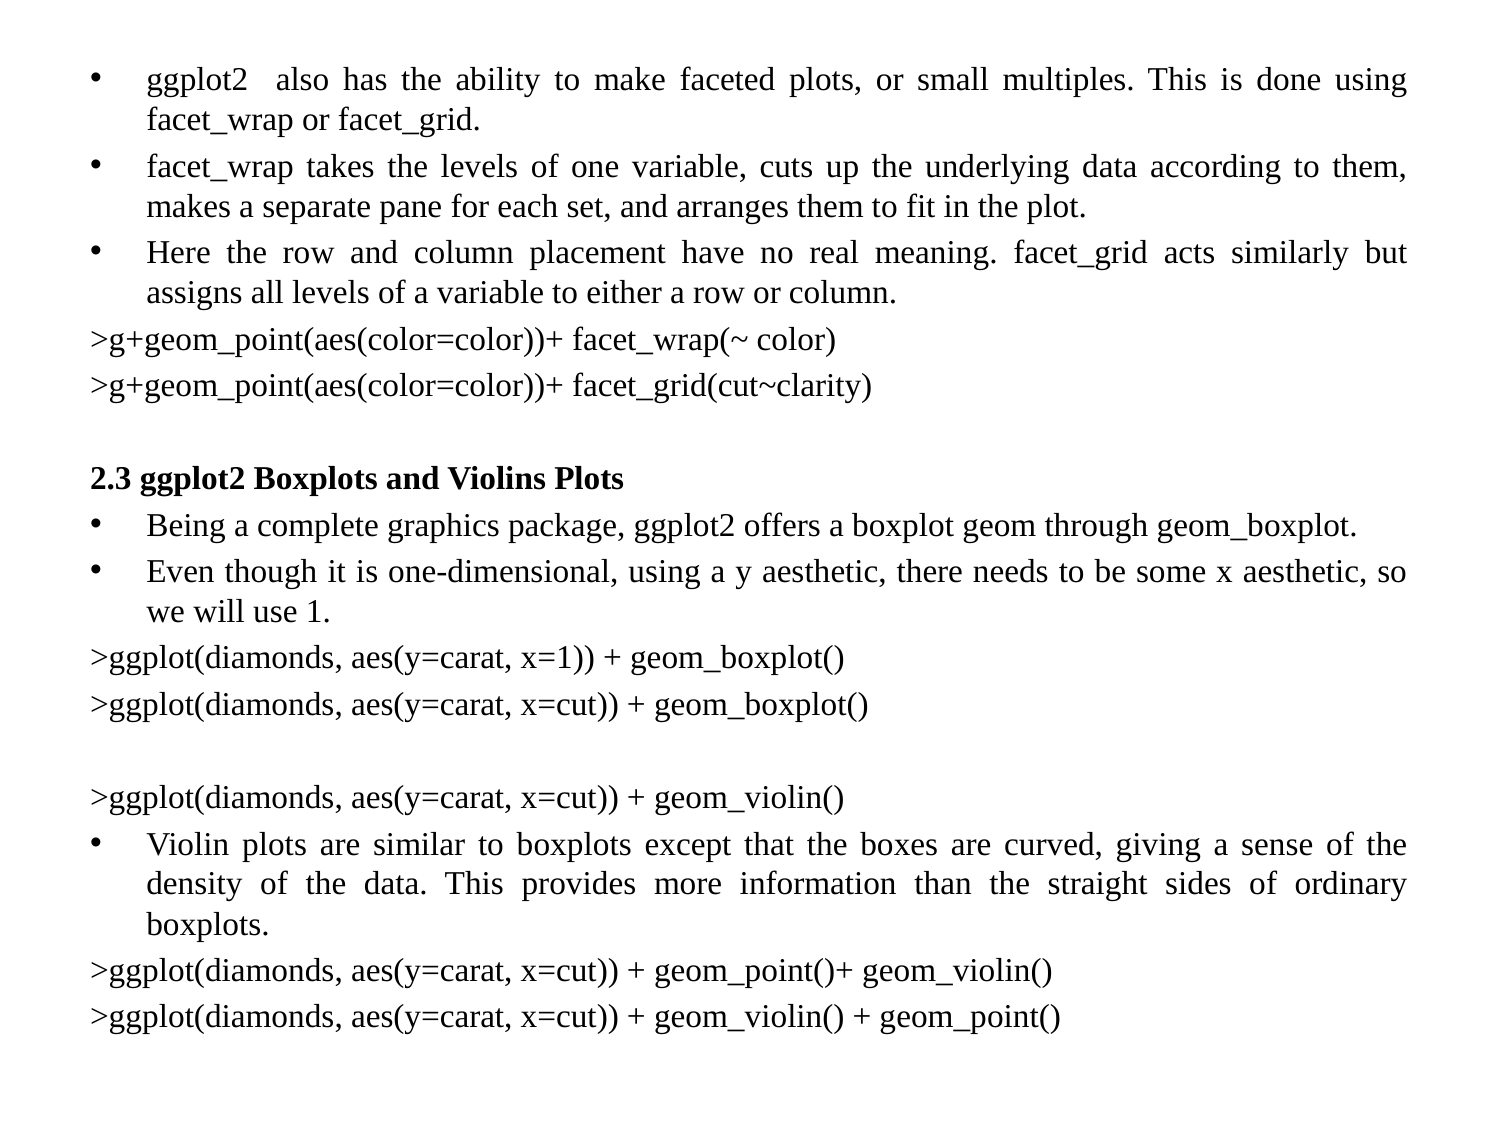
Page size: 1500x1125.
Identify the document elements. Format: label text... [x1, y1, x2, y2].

list ggplot2 also has the ability to make faceted plots, or small multiples. This is done using facet_wrap or facet_grid. facet_wrap takes the levels of one variable, cuts up the underlying data according to them, makes a separate pane for each set, and arranges them to fit in the plot. Here the row and column placement have no real meaning. facet_grid acts similarly but assigns all levels of a variable to either a row or column. >g+geom_point(aes(color=color))+ facet_wrap(~ color) >g+geom_point(aes(color=color))+ facet_grid(cut~clarity) 2.3 ggplot2 Boxplots and Violins Plots Being a complete graphics package, ggplot2 offers a boxplot geom through geom_boxplot. Even though it is one-dimensional, using a y aesthetic, there needs to be some x aesthetic, so we will use 1. >ggplot(diamonds, aes(y=carat, x=1)) + geom_boxplot() >ggplot(diamonds, aes(y=carat, x=cut)) + geom_boxplot() >ggplot(diamonds, aes(y=carat, x=cut)) + geom_violin() Violin plots are similar to boxplots except that the boxes are curved, giving a sense of the density of the data. This provides more information than the straight sides of ordinary boxplots. >ggplot(diamonds, aes(y=carat, x=cut)) + geom_point()+ geom_violin() >ggplot(diamonds, aes(y=carat, x=cut)) + geom_violin() + geom_point() [75, 50, 1425, 1063]
